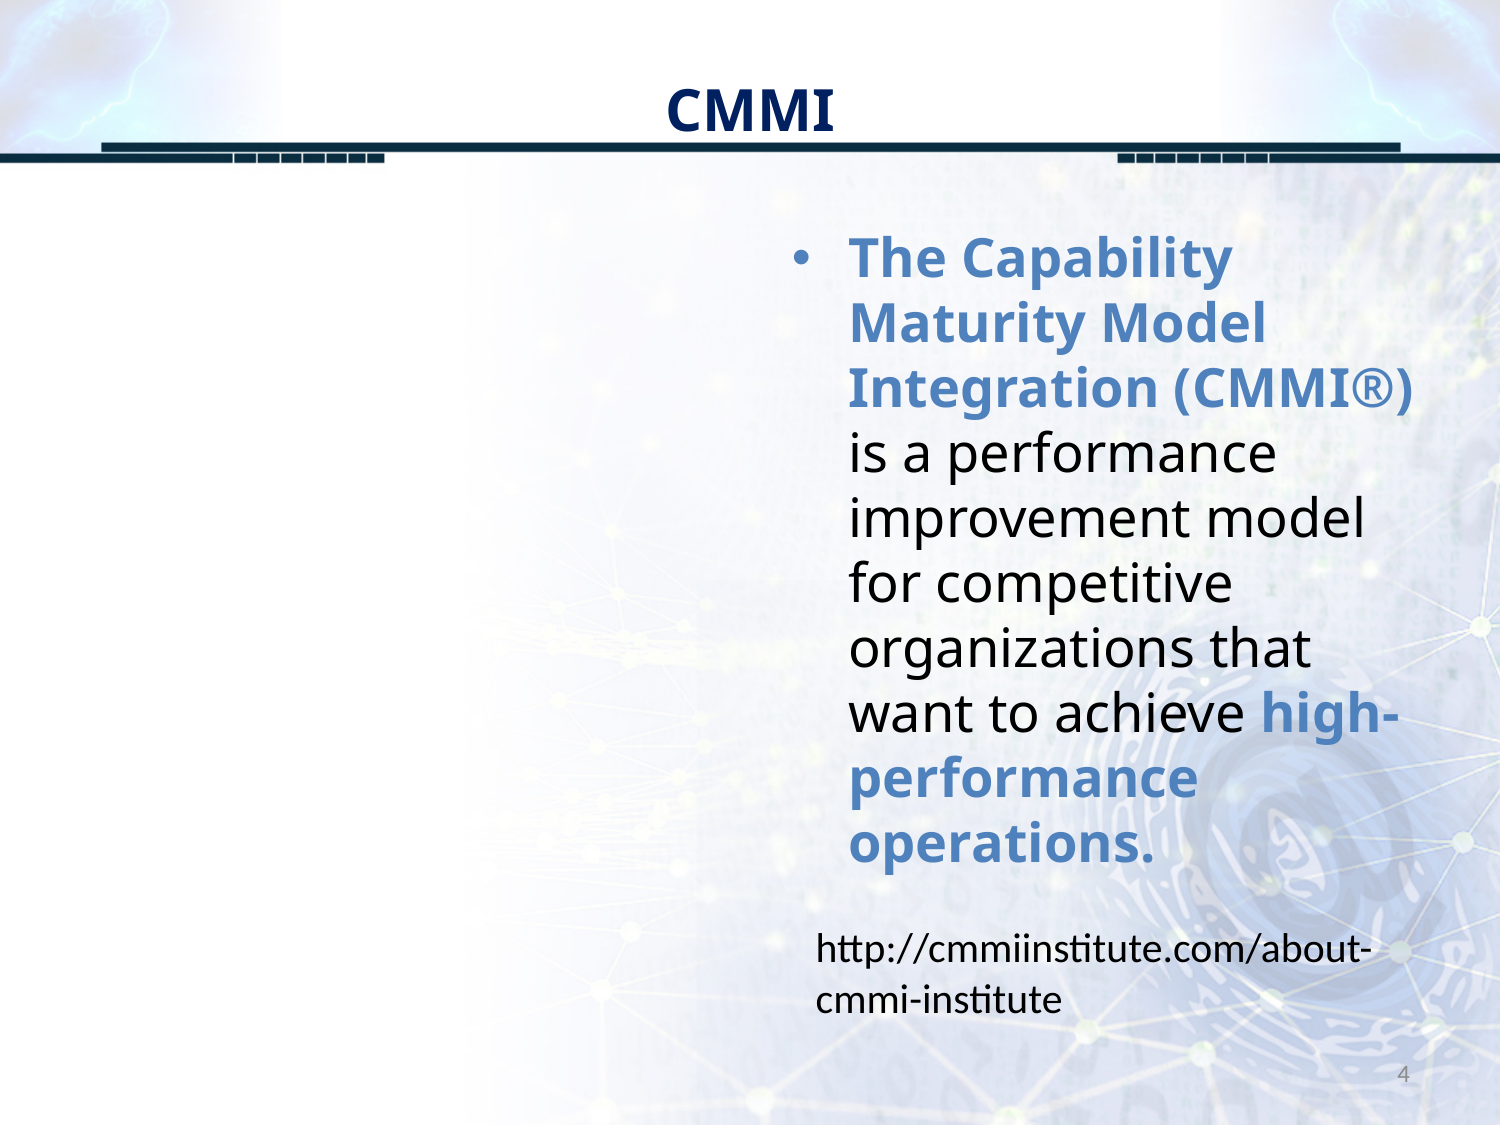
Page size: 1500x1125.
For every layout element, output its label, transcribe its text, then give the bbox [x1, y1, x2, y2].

text_box http://cmmiinstitute.com/about-cmmi-institute [800, 913, 1454, 1029]
list The Capability Maturity Model Integration (CMMI®) is a performance improvement model for competitive organizations that want to achieve high-performance operations. [776, 216, 1432, 1034]
title CMMI [75, 34, 1425, 182]
slide_number 4 [1074, 1042, 1425, 1103]
picture [0, 0, 1500, 1125]
